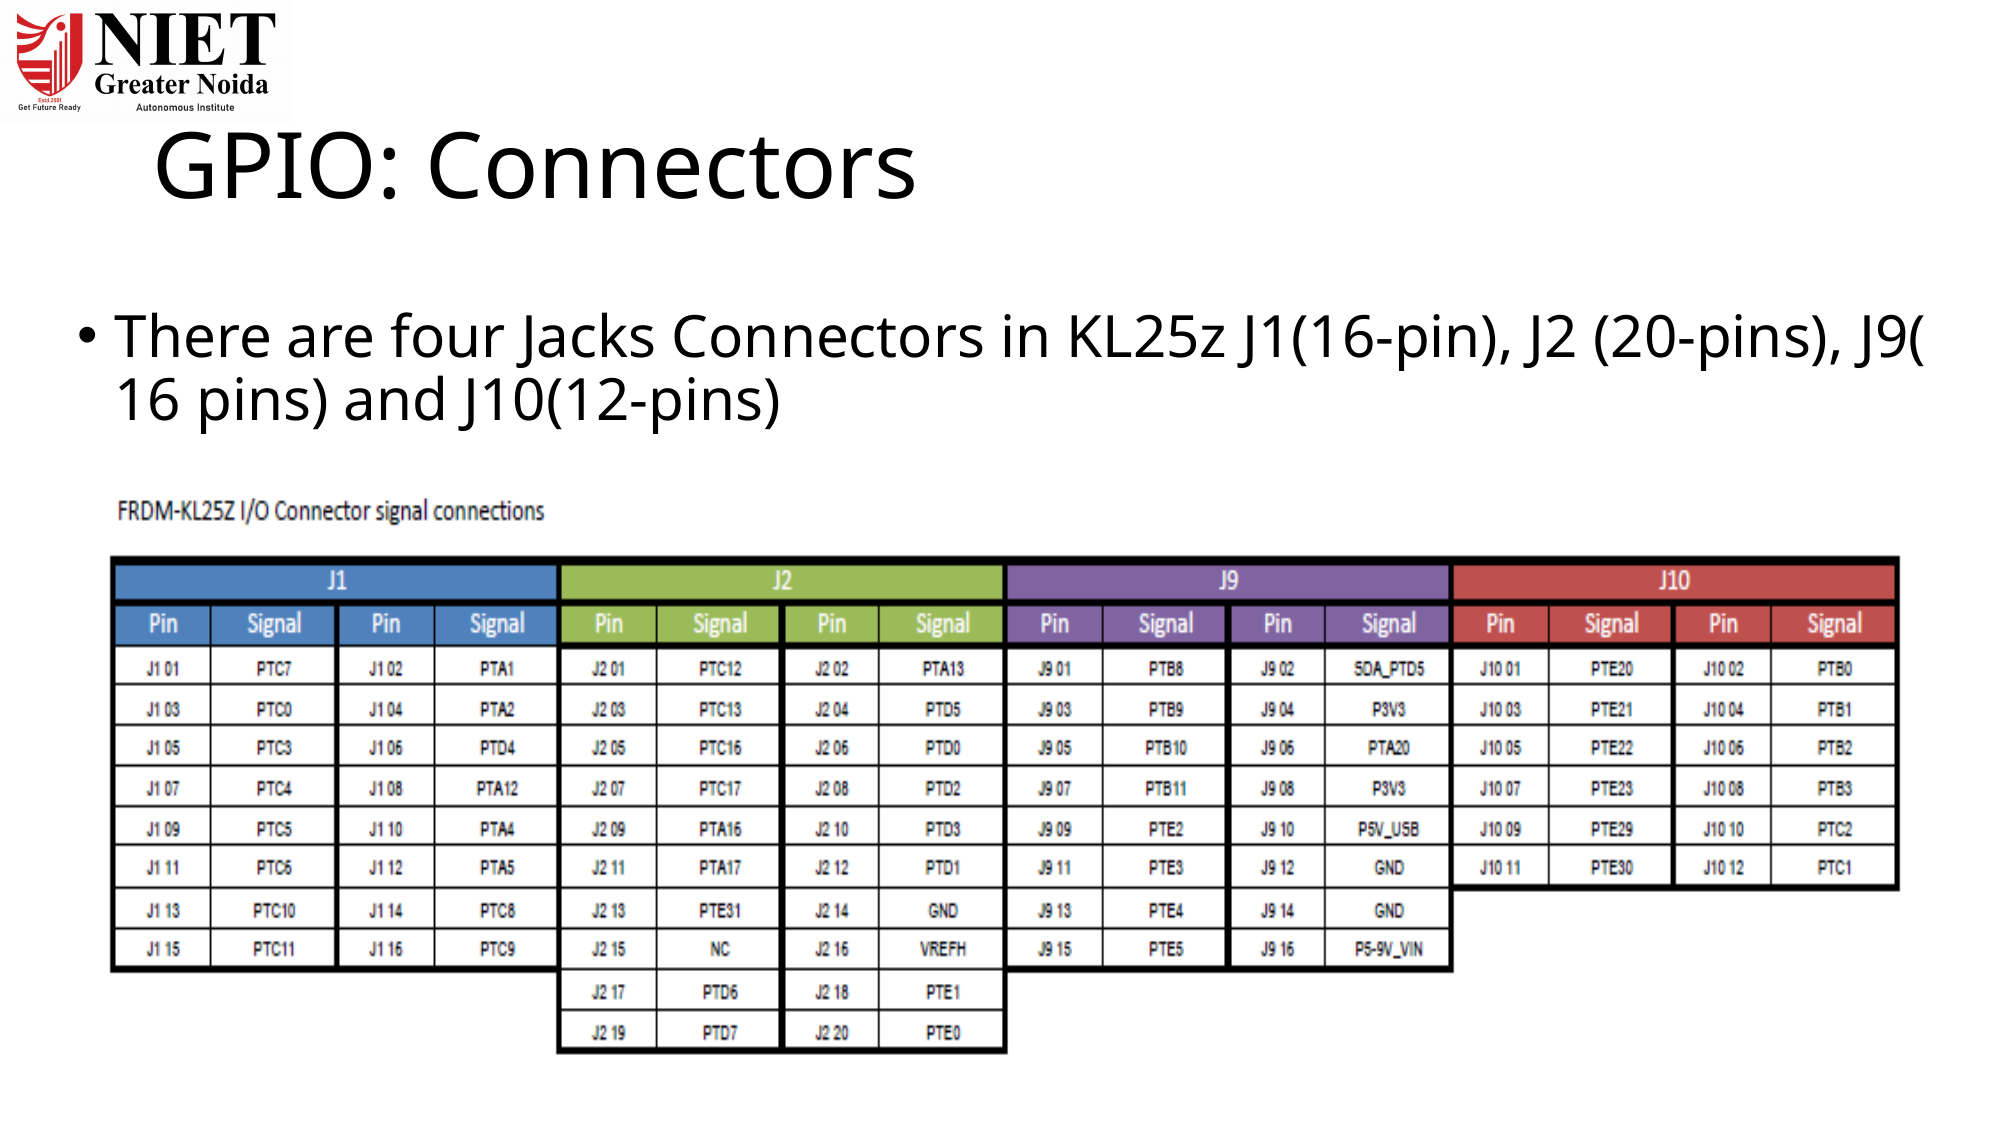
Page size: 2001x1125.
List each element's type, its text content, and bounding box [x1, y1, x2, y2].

title GPIO: Connectors [137, 59, 1863, 278]
picture [107, 468, 1916, 1084]
picture [0, 0, 292, 125]
list There are four Jacks Connectors in KL25z J1(16-pin), J2 (20-pins), J9( 16 pins) and J10(12-pins) [62, 299, 1961, 1014]
